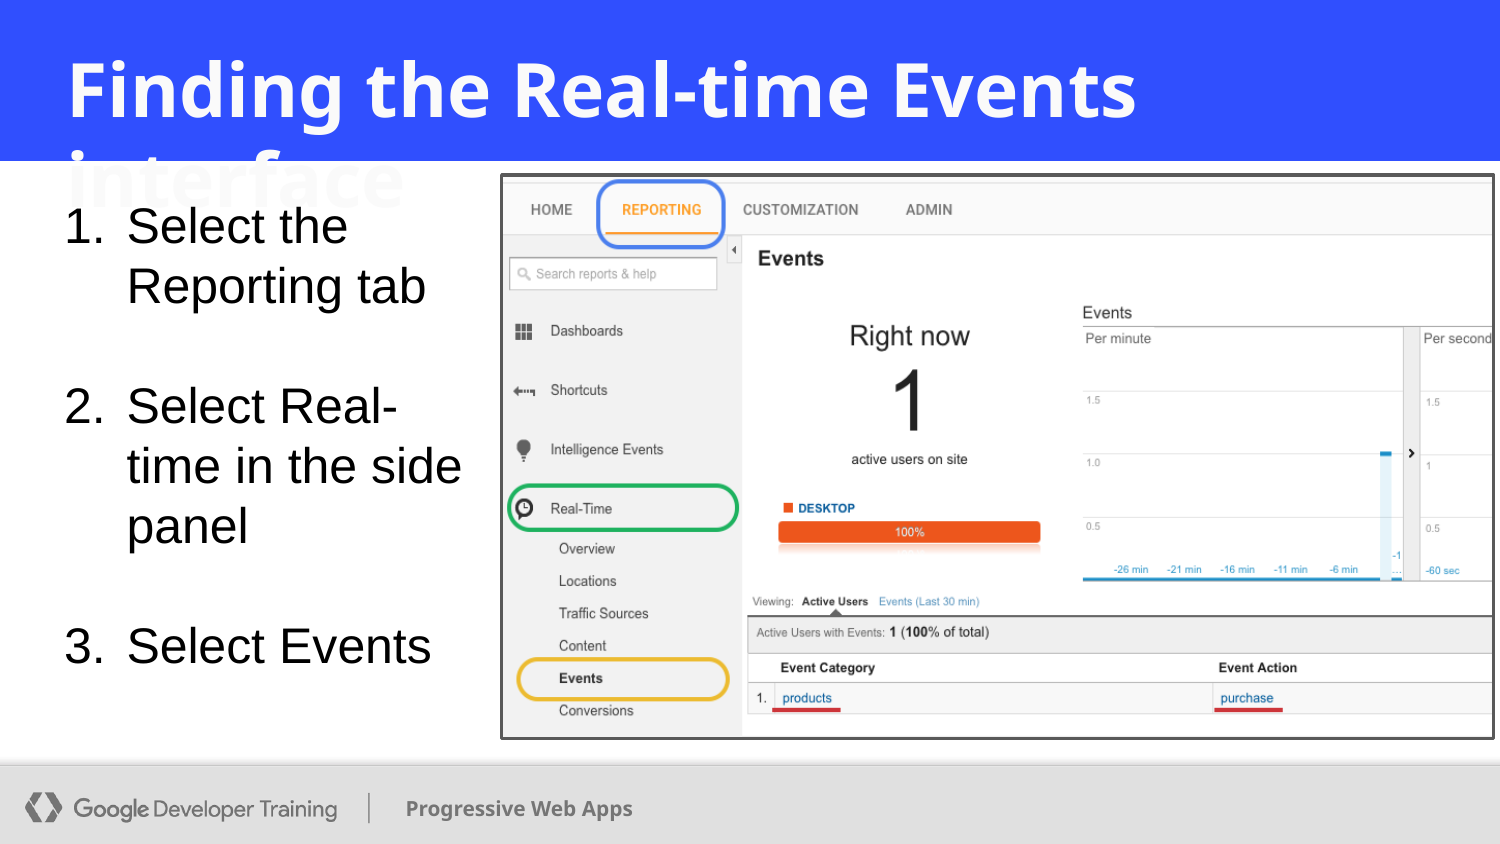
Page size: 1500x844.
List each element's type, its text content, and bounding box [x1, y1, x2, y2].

title Finding the Real-time Events interface [51, 27, 1449, 122]
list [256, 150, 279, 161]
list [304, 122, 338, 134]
text_box Select the Reporting tab Select Real-time in the side panel Select Events [36, 178, 504, 745]
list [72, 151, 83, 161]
picture [0, 161, 1500, 844]
